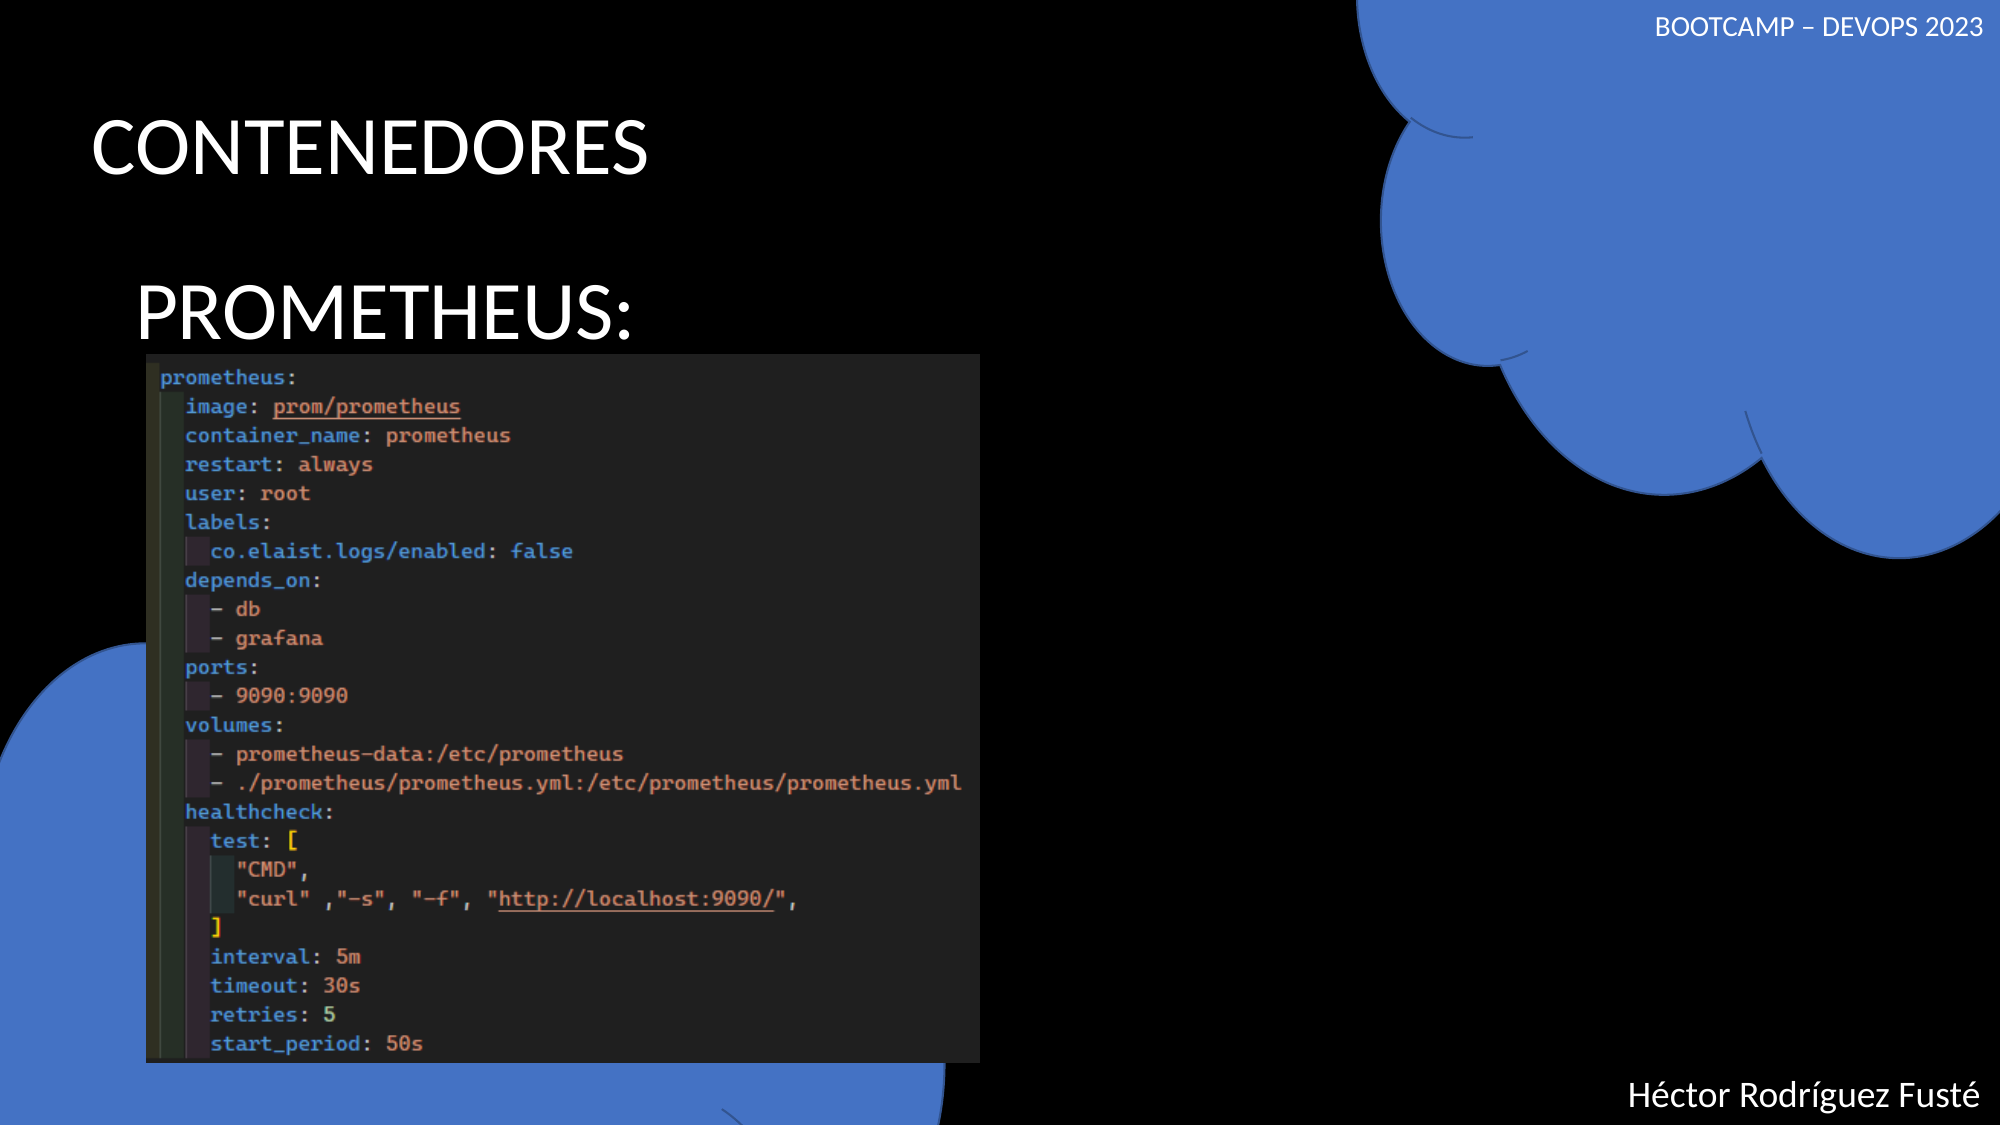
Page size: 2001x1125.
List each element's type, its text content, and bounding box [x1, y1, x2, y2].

text_box [1356, 0, 2000, 560]
text_box [0, 642, 946, 1125]
text_box BOOTCAMP – DEVOPS 2023 [1640, 0, 2000, 50]
text_box Héctor Rodríguez Fusté [1613, 1063, 1996, 1123]
text_box CONTENEDORES [77, 84, 665, 200]
text_box PROMETHEUS: [120, 248, 669, 364]
picture [146, 354, 980, 1064]
